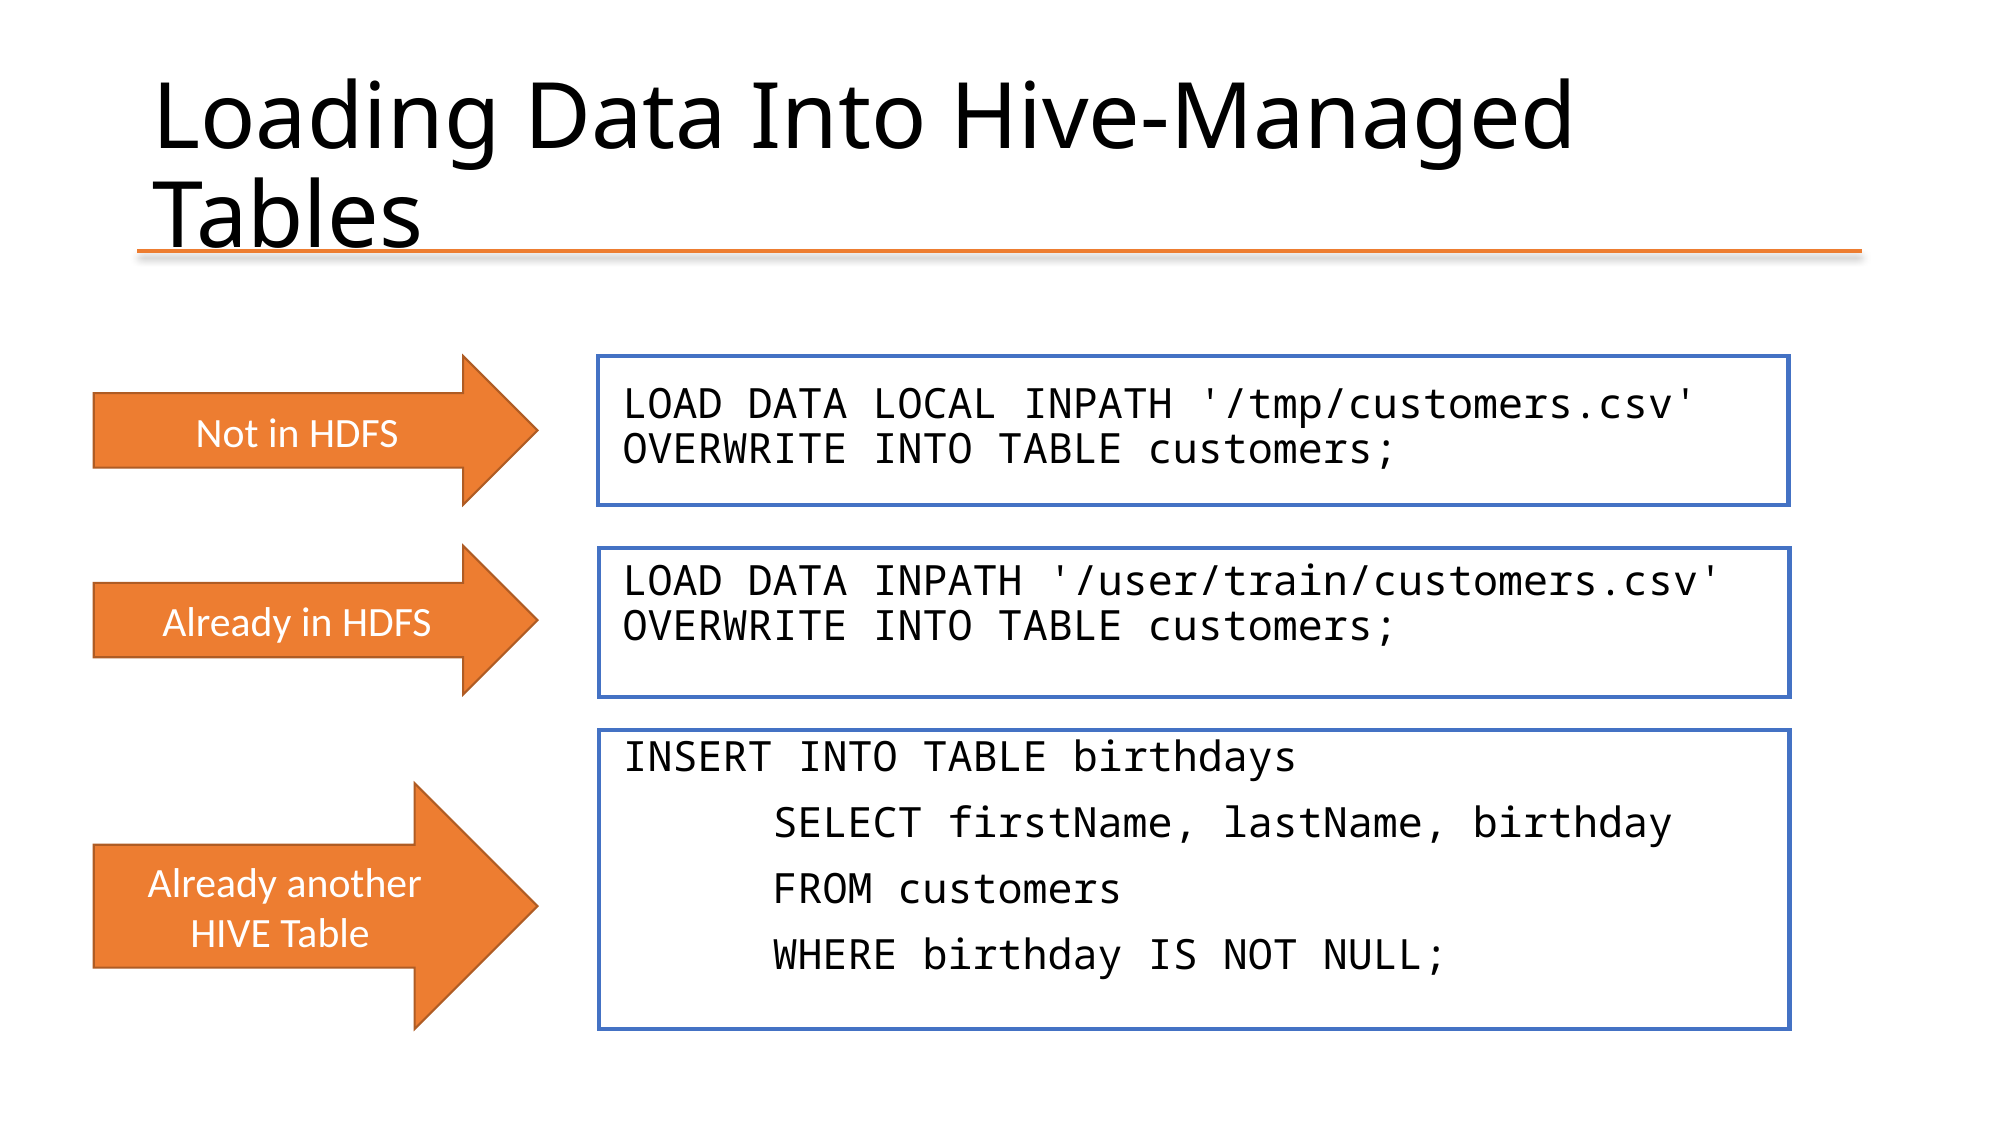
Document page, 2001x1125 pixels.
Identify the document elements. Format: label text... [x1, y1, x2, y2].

list LOAD DATA LOCAL INPATH '/tmp/customers.csv' OVERWRITE INTO TABLE customers; LOAD DATA INPATH '/user/train/customers.csv' OVERWRITE INTO TABLE customers; INSERT INTO TABLE birthdays SELECT firstName, lastName, birthday FROM customers WHERE birthday IS NOT NULL; [592, 375, 1789, 1035]
text_box Already another HIVE Table [92, 780, 539, 1032]
text_box [599, 548, 1790, 697]
title Loading Data Into Hive-Managed Tables [137, 59, 1863, 278]
text_box [599, 729, 1790, 1029]
text_box Not in HDFS [92, 353, 539, 508]
text_box Already in HDFS [92, 543, 539, 697]
text_box [598, 356, 1789, 505]
